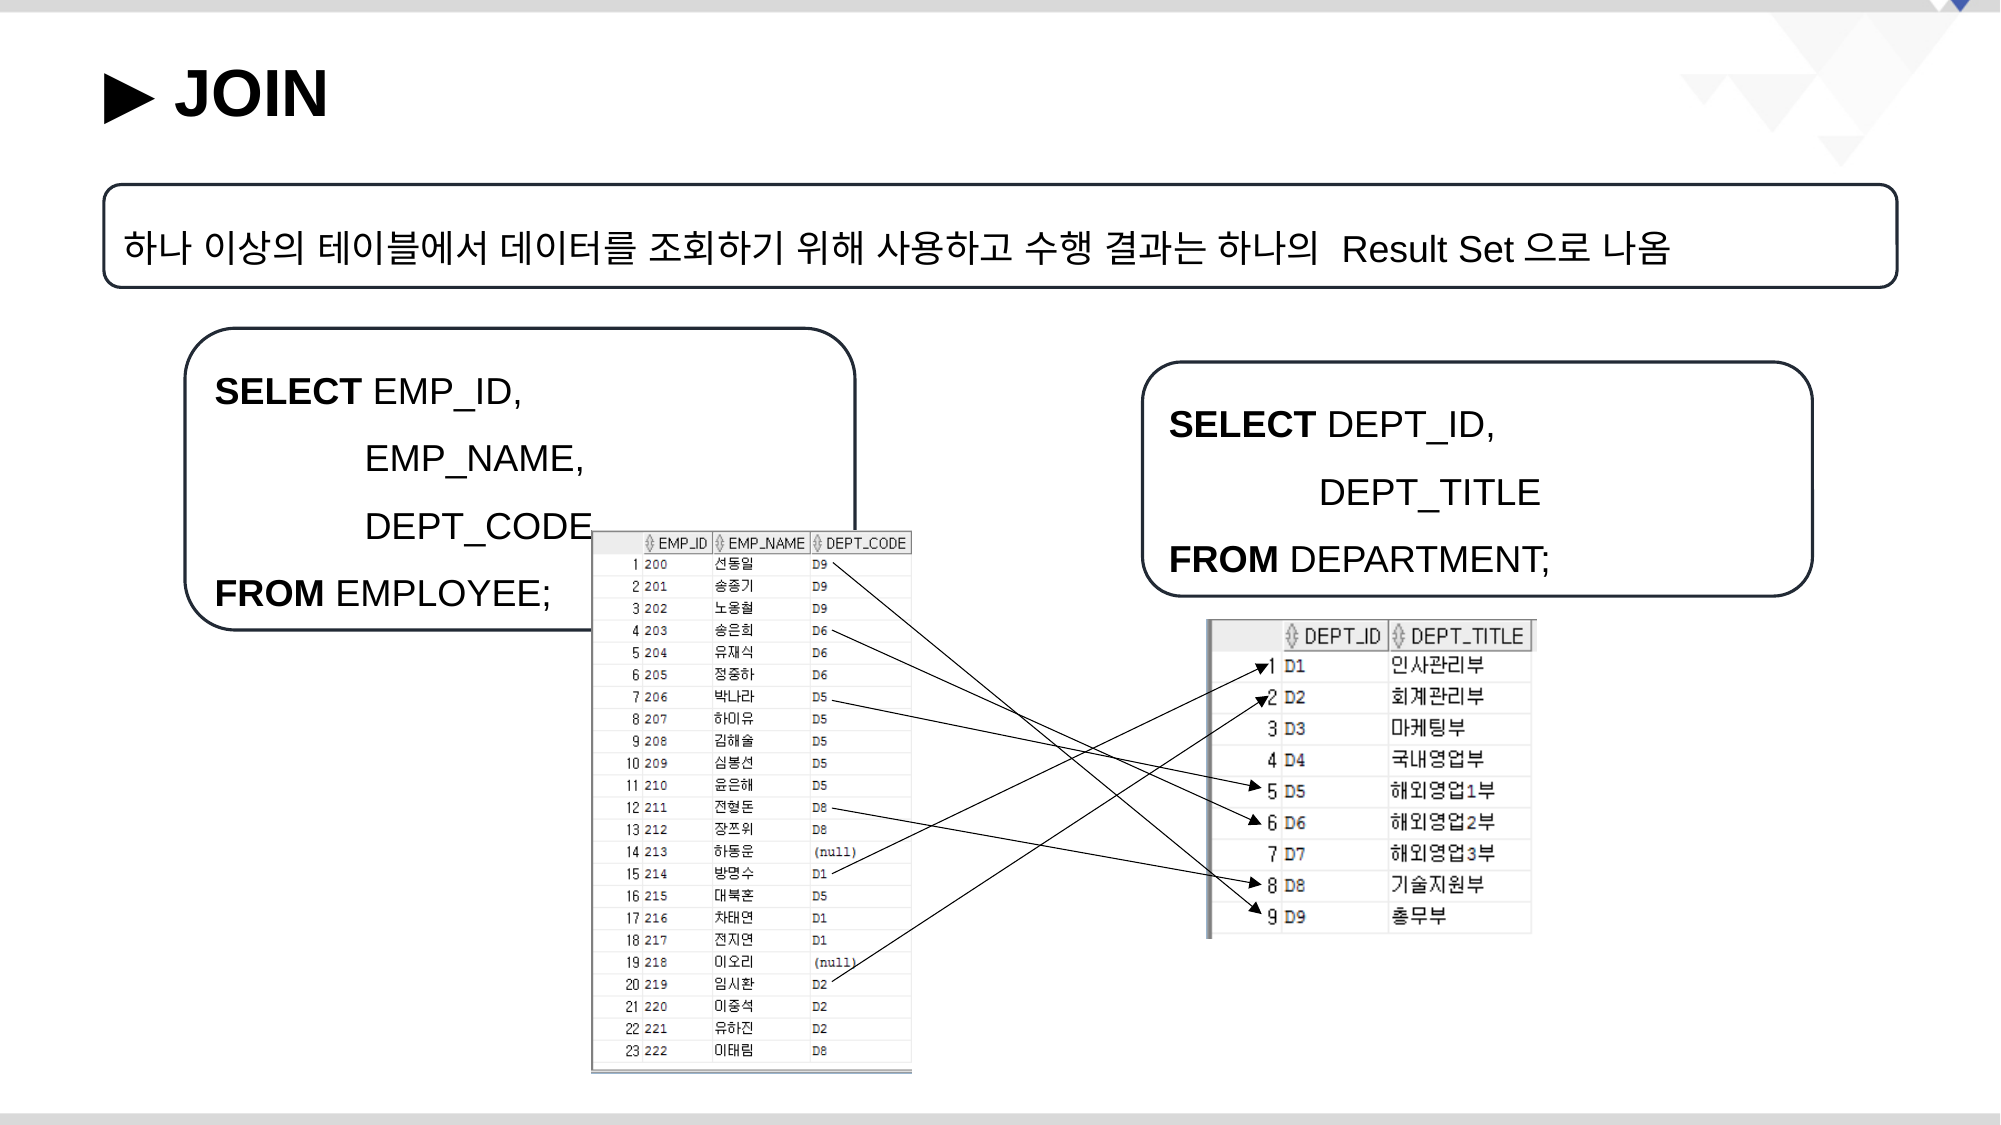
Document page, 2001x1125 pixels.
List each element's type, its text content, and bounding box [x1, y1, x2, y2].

text_box ▶ JOIN [90, 42, 1980, 137]
text_box 하나 이상의 테이블에서 데이터를 조회하기 위해 사용하고 수행 결과는 하나의 Result Set으로 나옴 [102, 183, 1899, 289]
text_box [832, 562, 1262, 629]
picture [0, 0, 2001, 1113]
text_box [831, 663, 1269, 695]
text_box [831, 695, 1269, 982]
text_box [831, 629, 1262, 663]
text_box SELECT EMP_ID, EMP_NAME, DEPT_CODE FROM EMPLOYEE; [183, 327, 856, 632]
text_box SELECT DEPT_ID, DEPT_TITLE FROM DEPARTMENT; [1141, 360, 1814, 598]
